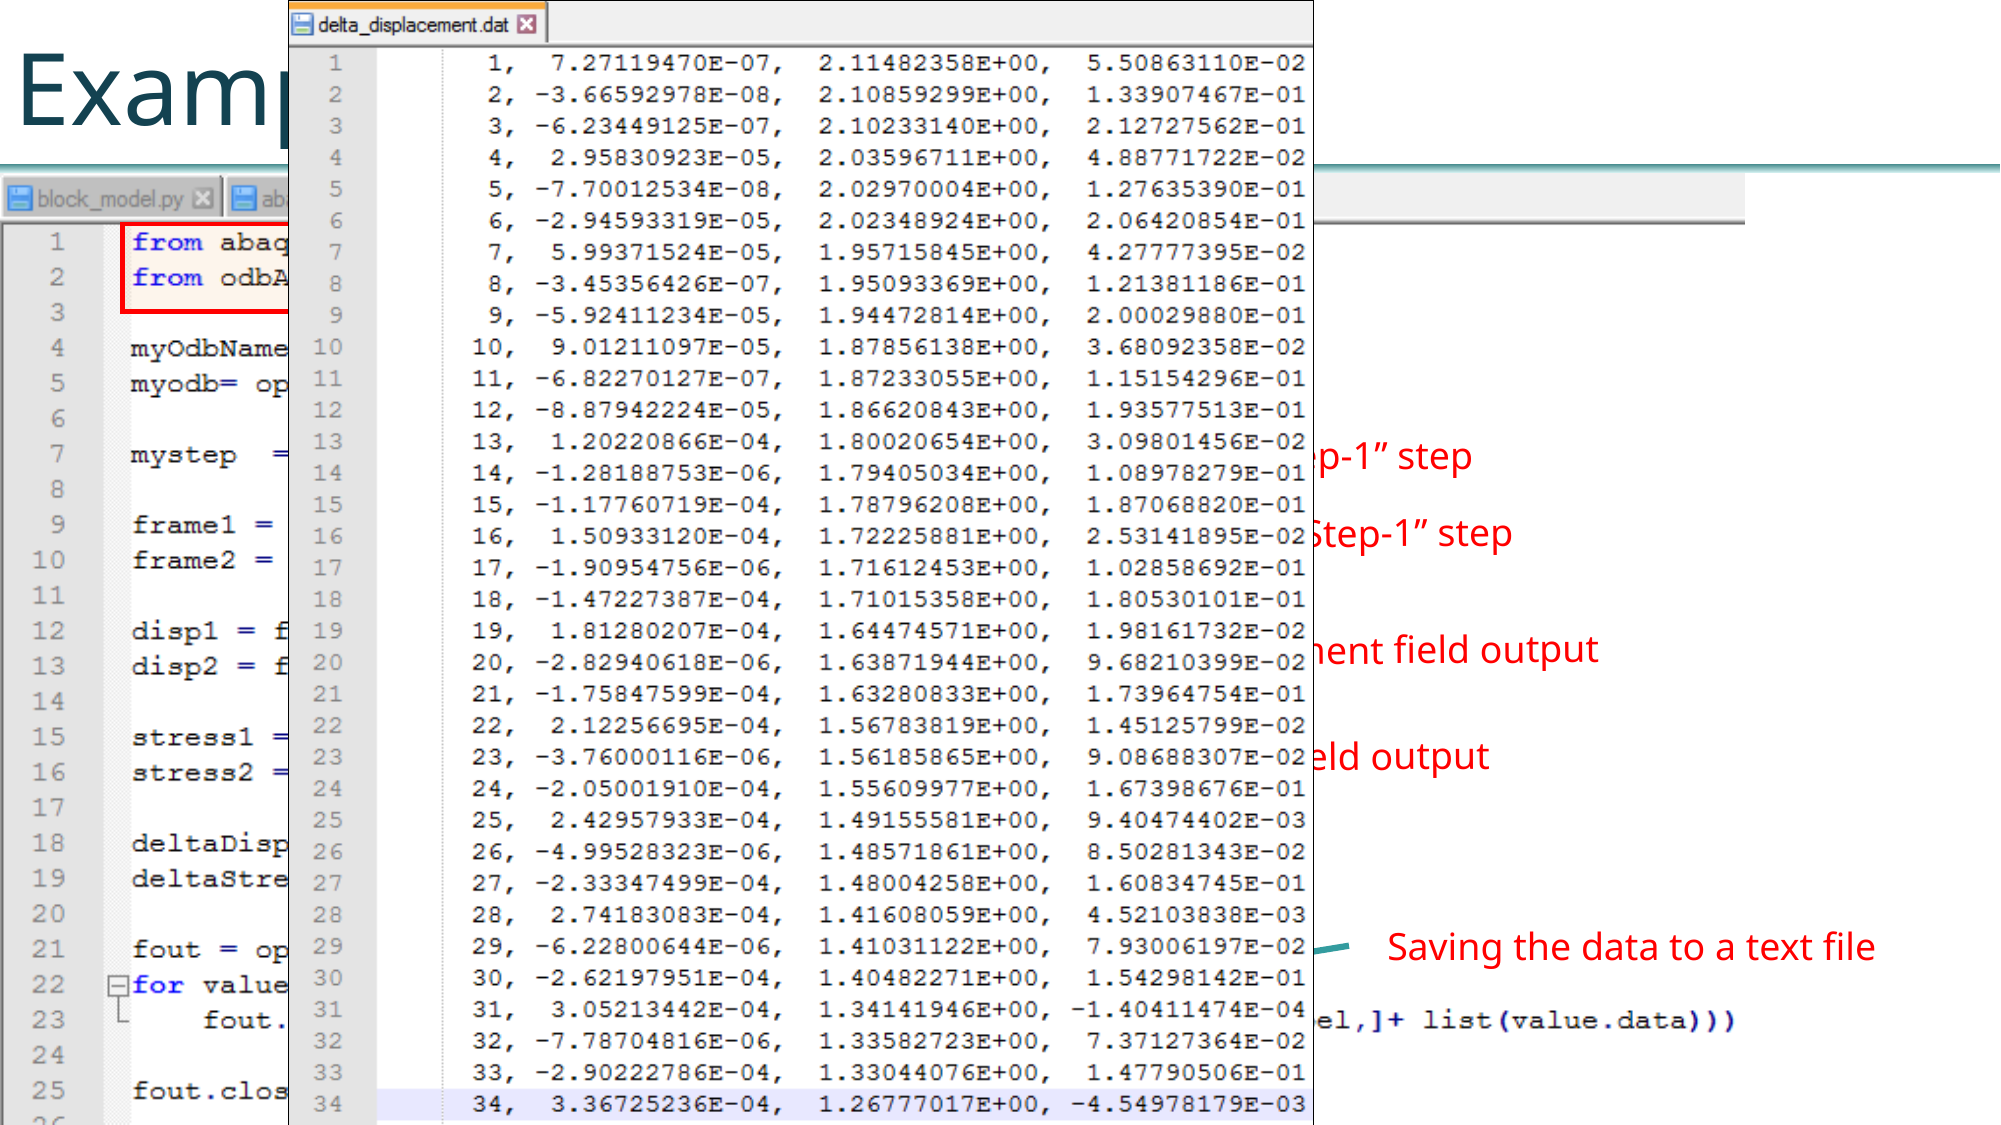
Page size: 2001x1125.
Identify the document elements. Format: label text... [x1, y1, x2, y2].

text_box Example Script 3: [0, 17, 288, 153]
picture [0, 0, 1745, 1125]
text_box Saving the data to a text file [1745, 915, 1906, 976]
text_box [0, 164, 288, 172]
text_box [1314, 164, 2000, 173]
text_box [1314, 945, 1349, 986]
